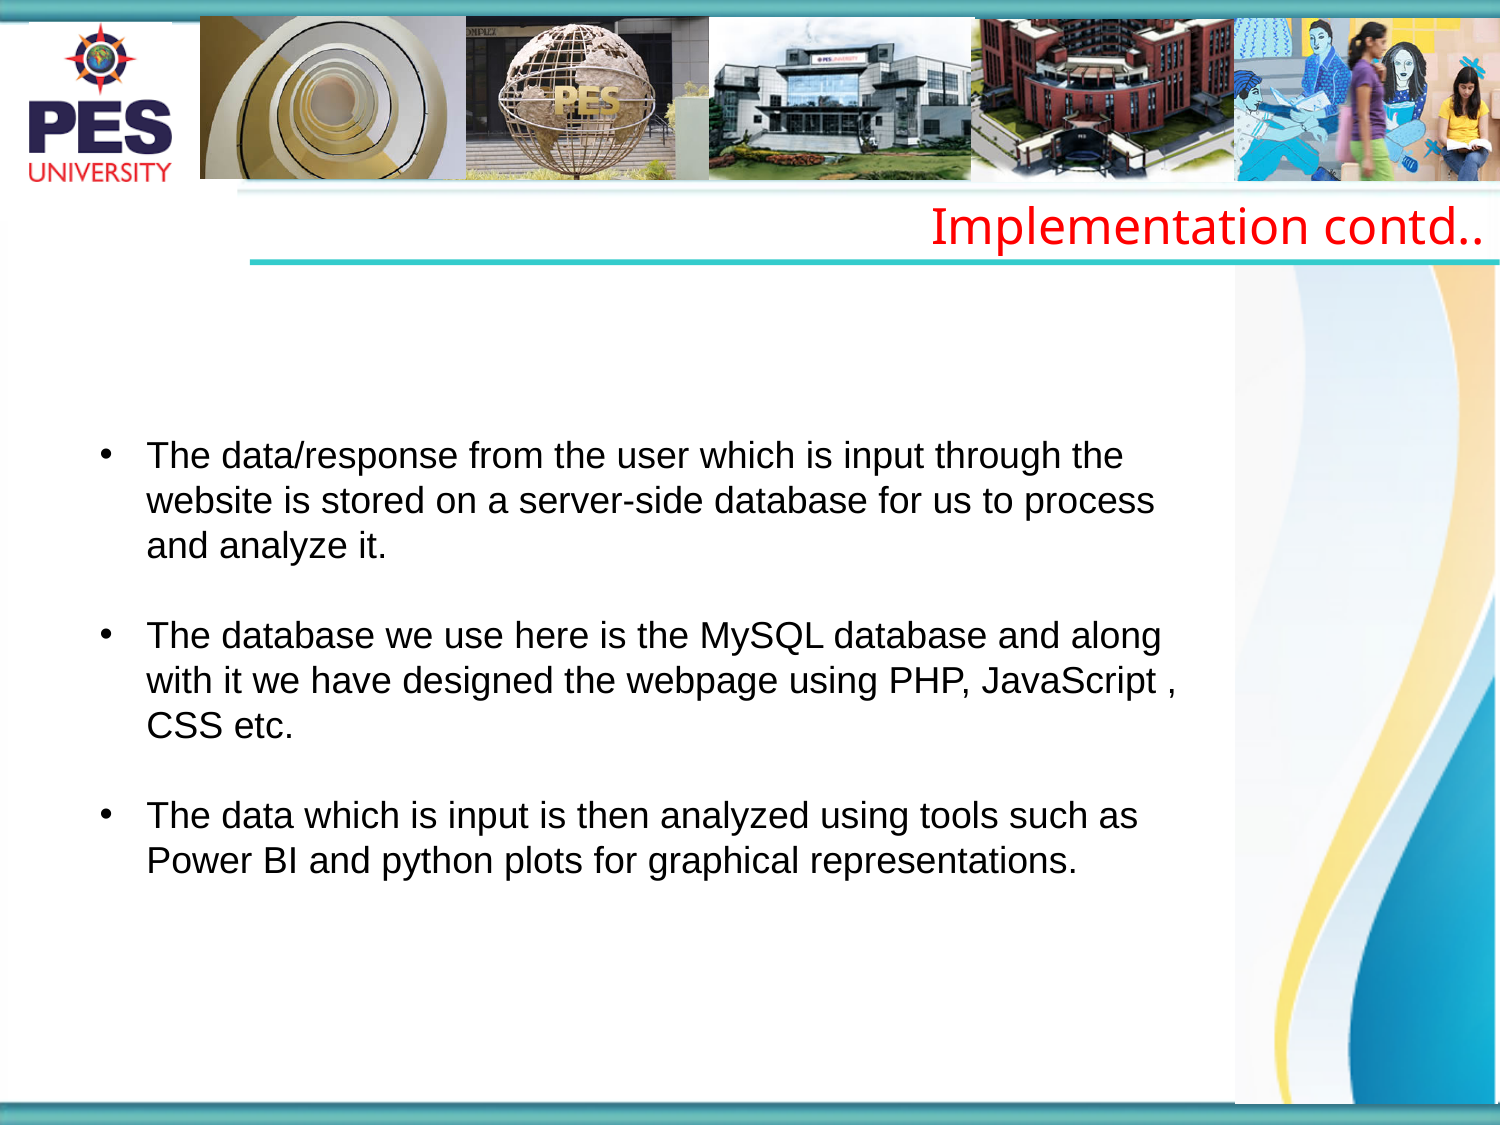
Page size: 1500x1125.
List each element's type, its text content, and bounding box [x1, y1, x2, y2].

text_box Implementation contd.. [225, 187, 1500, 263]
text_box The data/response from the user which is input through the website is stored on a server-side database for us to process and analyze it. The database we use here is the MySQL database and along with it we have designed the webpage using PHP, JavaScript , CSS etc. The data which is input is then analyzed using tools such as Power BI and python plots for graphical representations. [84, 350, 1234, 963]
picture [0, 0, 1500, 187]
picture [0, 222, 1500, 1125]
